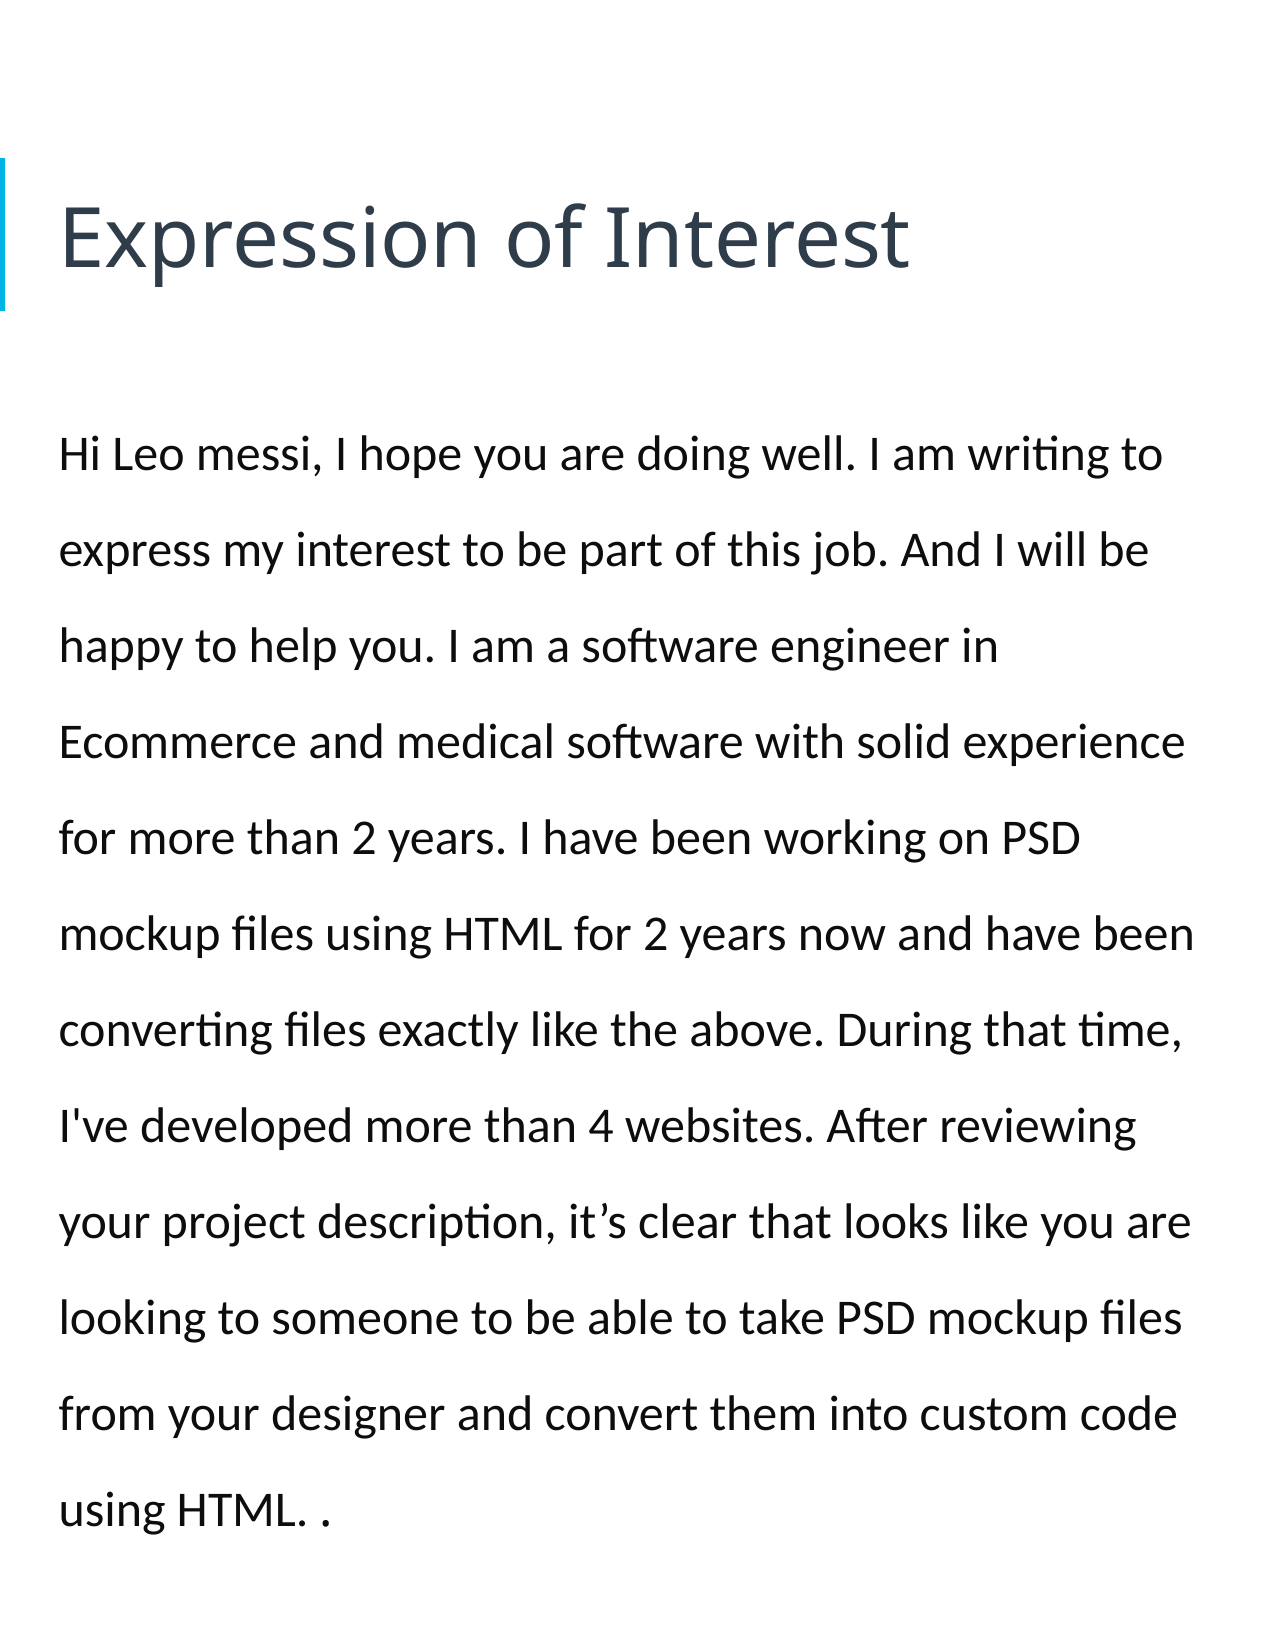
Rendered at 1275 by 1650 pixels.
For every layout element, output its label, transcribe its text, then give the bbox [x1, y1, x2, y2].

list Hi Leo messi, I hope you are doing well. I am writing to express my interest to be part of this job. And I will be happy to help you. I am a software engineer in Ecommerce and medical software with solid experience for more than 2 years. I have been working on PSD mockup files using HTML for 2 years now and have been converting files exactly like the above. During that time, I've developed more than 4 websites. After reviewing your project description, it’s clear that looks like you are looking to someone to be able to take PSD mockup files from your designer and convert them into custom code using HTML. . [43, 369, 1232, 1246]
title Expression of Interest [43, 142, 1232, 327]
